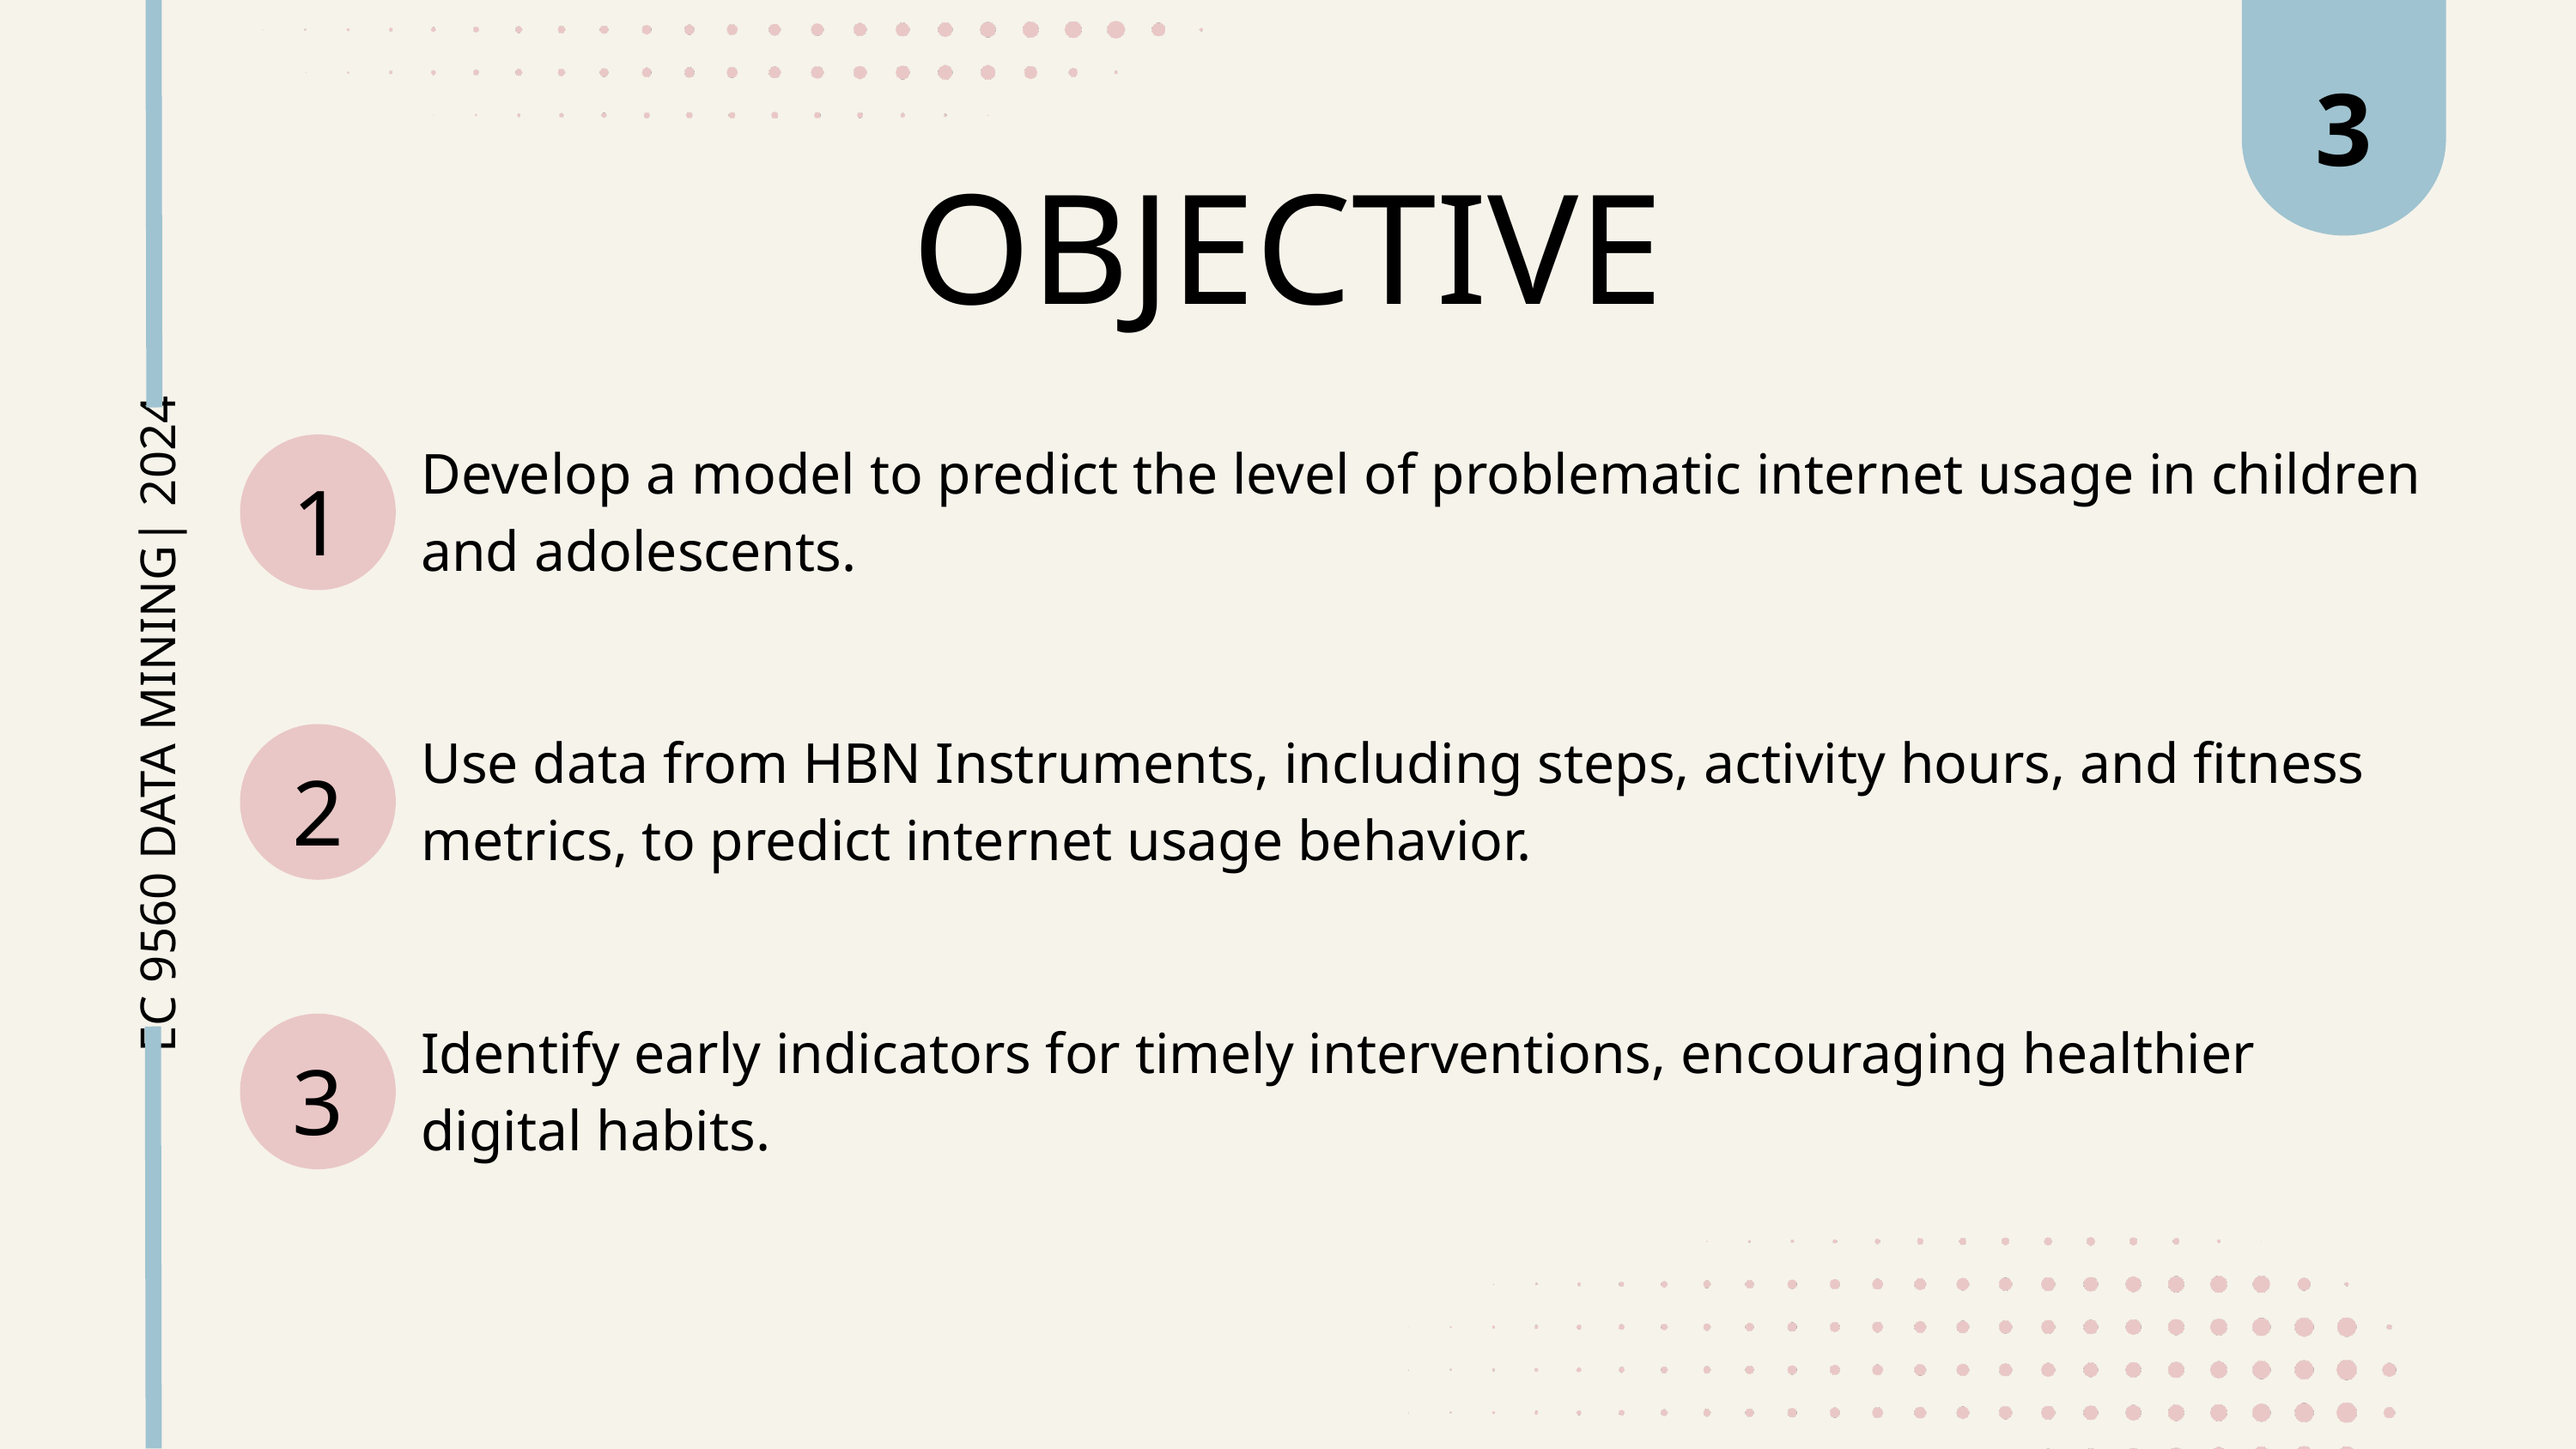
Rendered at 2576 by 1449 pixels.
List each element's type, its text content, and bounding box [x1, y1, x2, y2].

text_box [222, 0, 1251, 118]
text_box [2233, 0, 2455, 236]
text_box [88, 0, 221, 1449]
text_box OBJECTIVE [227, 122, 2432, 336]
text_box [1365, 1243, 2397, 1449]
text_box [240, 433, 2427, 1234]
